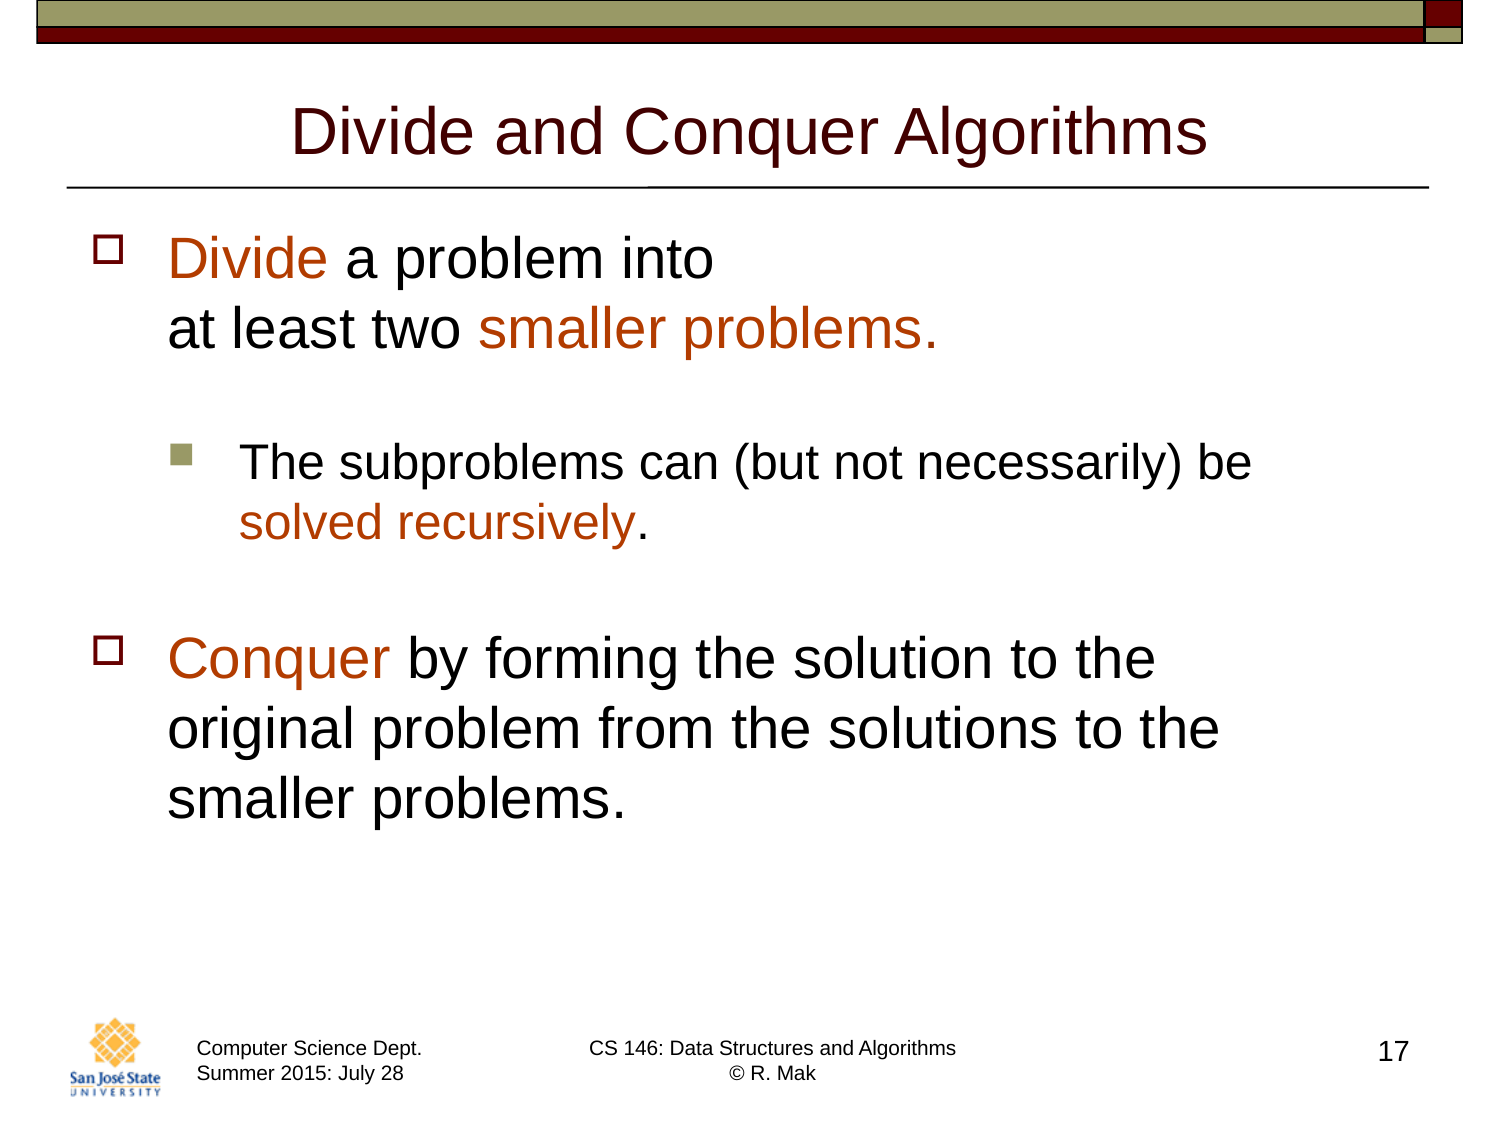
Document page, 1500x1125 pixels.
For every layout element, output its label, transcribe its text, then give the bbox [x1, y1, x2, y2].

picture [60, 1012, 166, 1112]
list Divide a problem into at least two smaller problems. The subproblems can (but not necessarily) be solved recursively. Conquer by forming the solution to the original problem from the solutions to the smaller problems. [75, 212, 1425, 1006]
title Divide and Conquer Algorithms [75, 67, 1425, 175]
slide_number 17 [1112, 1025, 1425, 1100]
